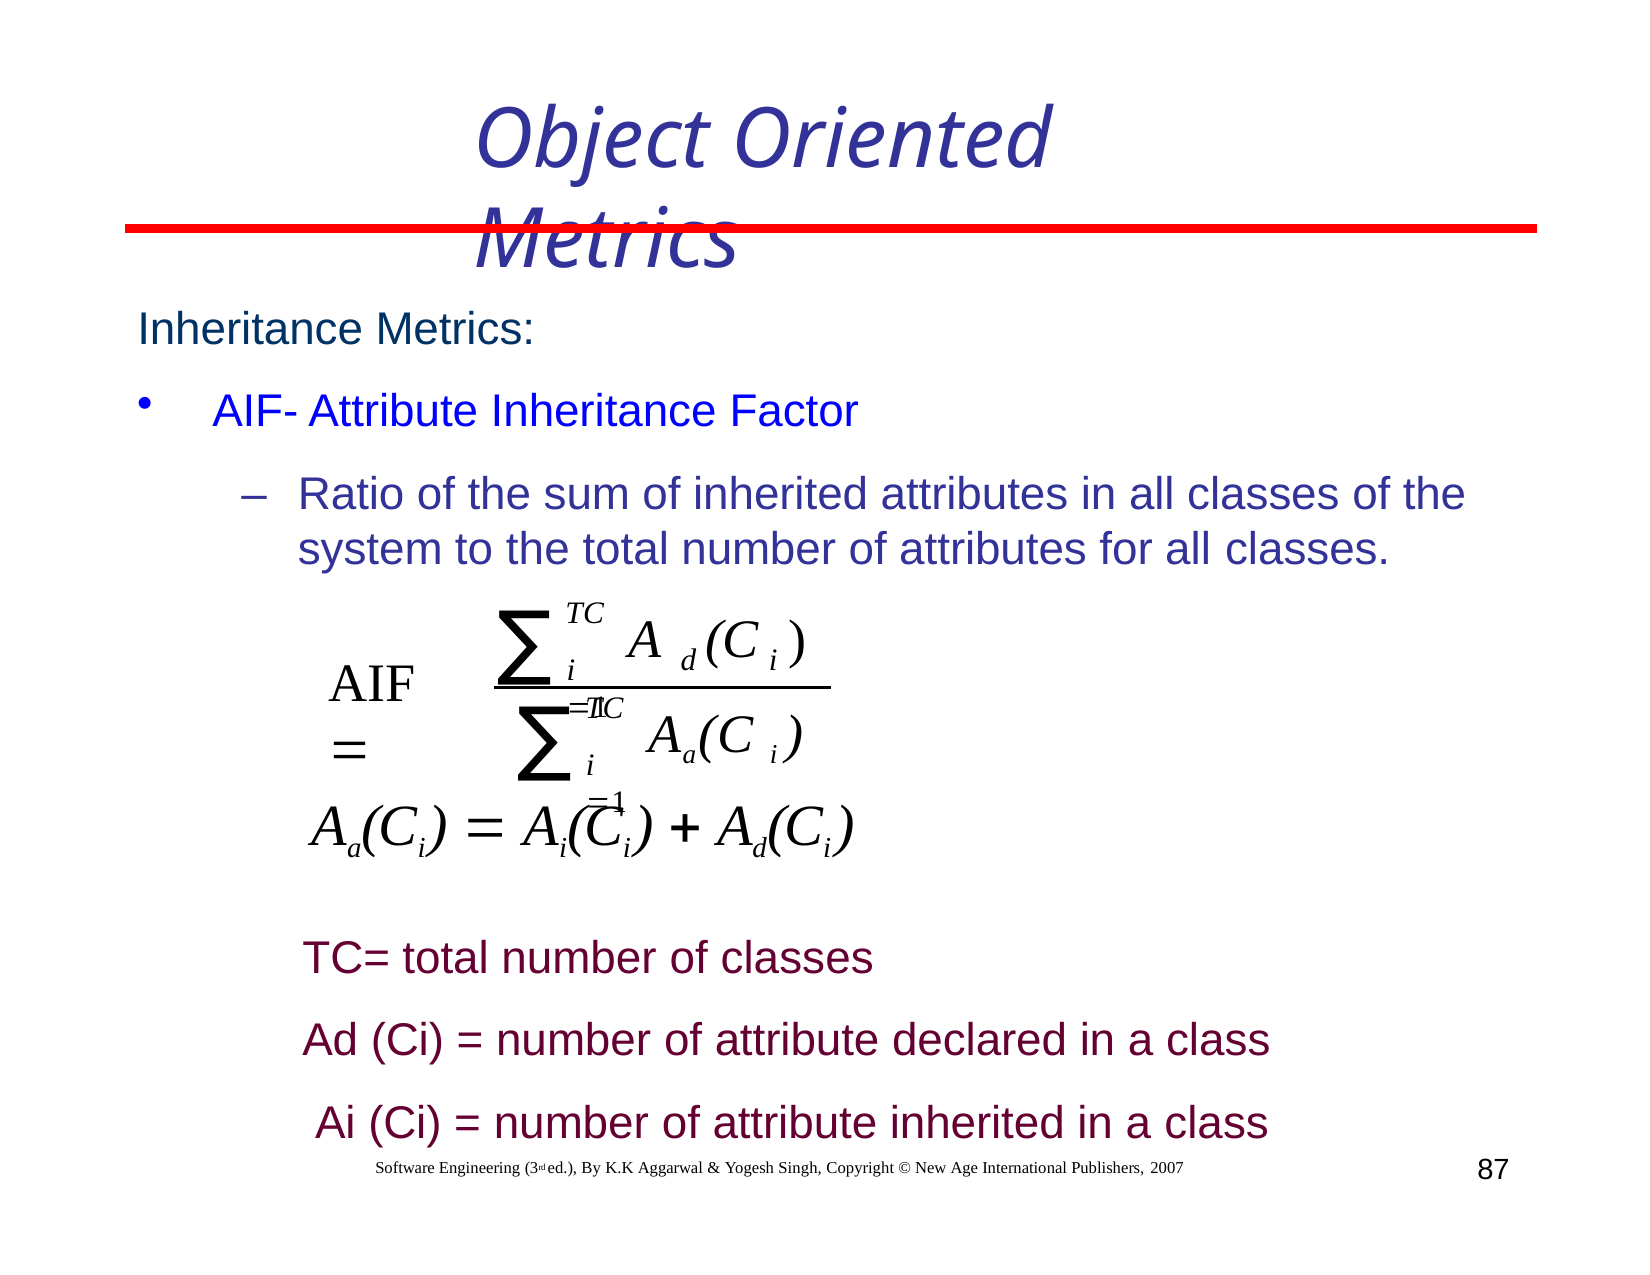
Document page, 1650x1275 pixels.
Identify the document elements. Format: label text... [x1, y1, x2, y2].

title Object Oriented Metrics [471, 82, 1179, 228]
title Object Oriented Metrics [471, 229, 1179, 298]
text_box ∑ [515, 681, 578, 782]
text_box i 1 [564, 646, 617, 724]
text_box TC i 1 [582, 665, 636, 785]
text_box Aa(C i ) [641, 696, 815, 770]
text_box A (C ) [626, 600, 807, 669]
slide_number 87 [1473, 1154, 1514, 1275]
text_box TC [563, 589, 607, 630]
text_box d i [678, 669, 778, 678]
text_box Aa(Ci )  Ai(Ci )  Ad(Ci ) TC= total number of classes Ad (Ci) = number of attribute declared in a class Ai (Ci) = number of attribute inherited in a class [298, 785, 1280, 1148]
text_box ∑ [495, 586, 559, 687]
footer Software Engineering (3rd ed.), By K.K Aggarwal & Yogesh Singh, Copyright © New Age International Publishers, 2007 [373, 1158, 1189, 1275]
text_box AIF  [326, 644, 475, 777]
list Inheritance Metrics: AIF- Attribute Inheritance Factor – Ratio of the sum of inherited attributes in all classes of the system to the total number of attributes for all classes. [122, 269, 1527, 1024]
